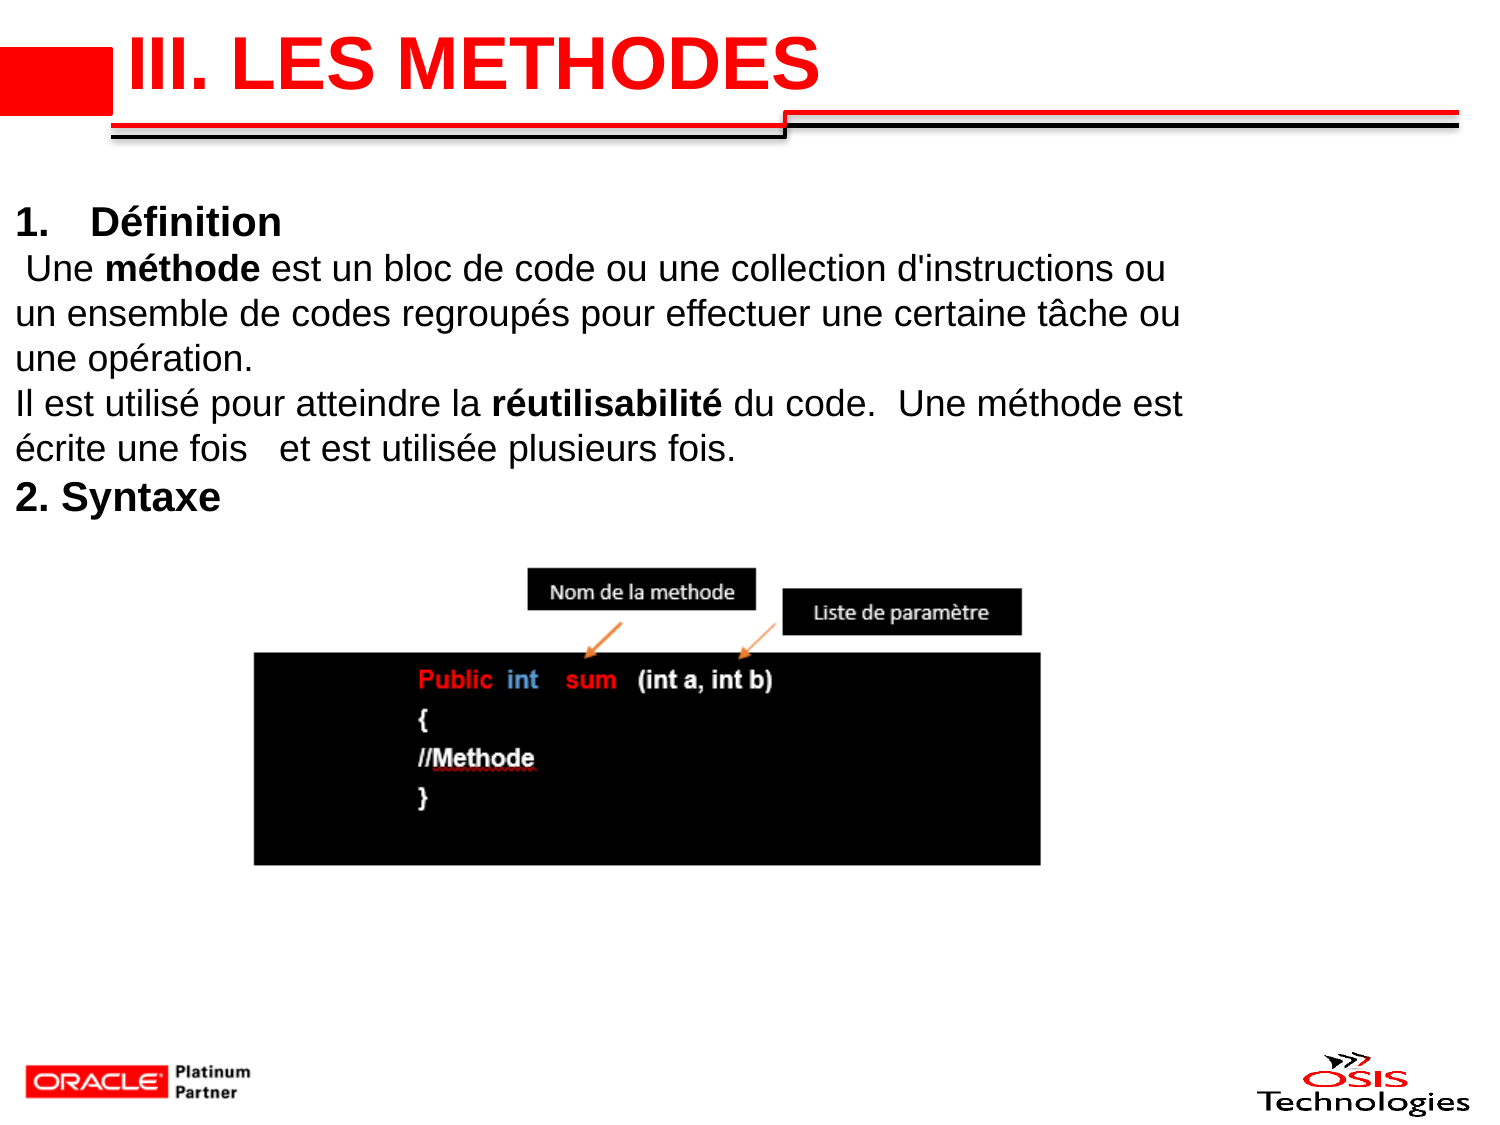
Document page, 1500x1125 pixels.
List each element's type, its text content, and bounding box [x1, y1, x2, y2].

picture [1257, 1052, 1471, 1117]
title III. LES METHODES [112, 7, 1459, 114]
picture [10, 1049, 266, 1116]
picture [212, 562, 1067, 923]
text_box Définition Une méthode est un bloc de code ou une collection d'instructions ou un ensemble de codes regroupés pour effectuer une certaine tâche ou une opération. Il est utilisé pour atteindre la réutilisabilité du code. Une méthode est écrite une fois et est utilisée plusieurs fois. 2. Syntaxe [0, 186, 1220, 627]
